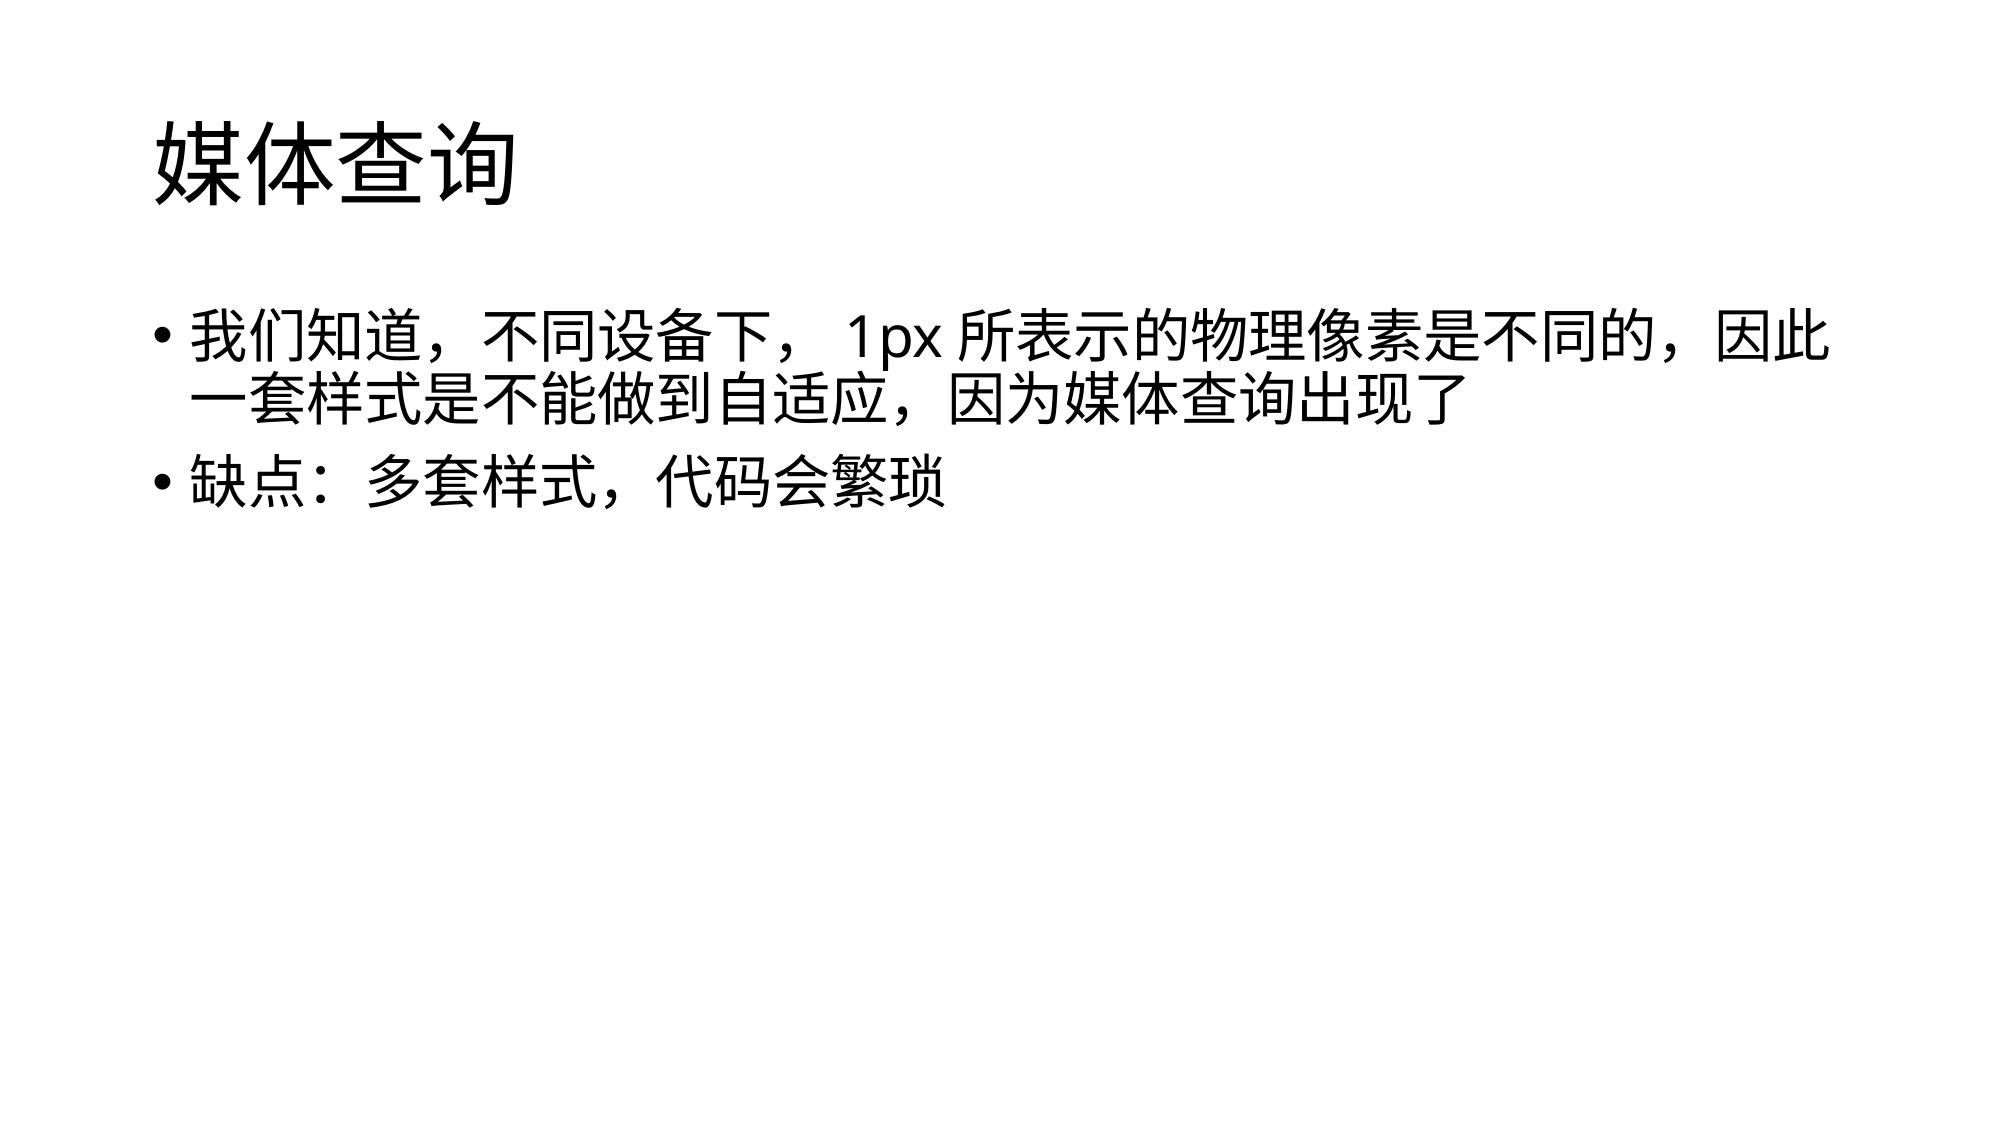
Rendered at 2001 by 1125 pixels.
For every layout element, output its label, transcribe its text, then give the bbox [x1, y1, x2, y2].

title 媒体查询 [137, 59, 1863, 278]
list 我们知道，不同设备下，1px所表示的物理像素是不同的，因此一套样式是不能做到自适应，因为媒体查询出现了 缺点：多套样式，代码会繁琐 [137, 299, 1863, 1014]
